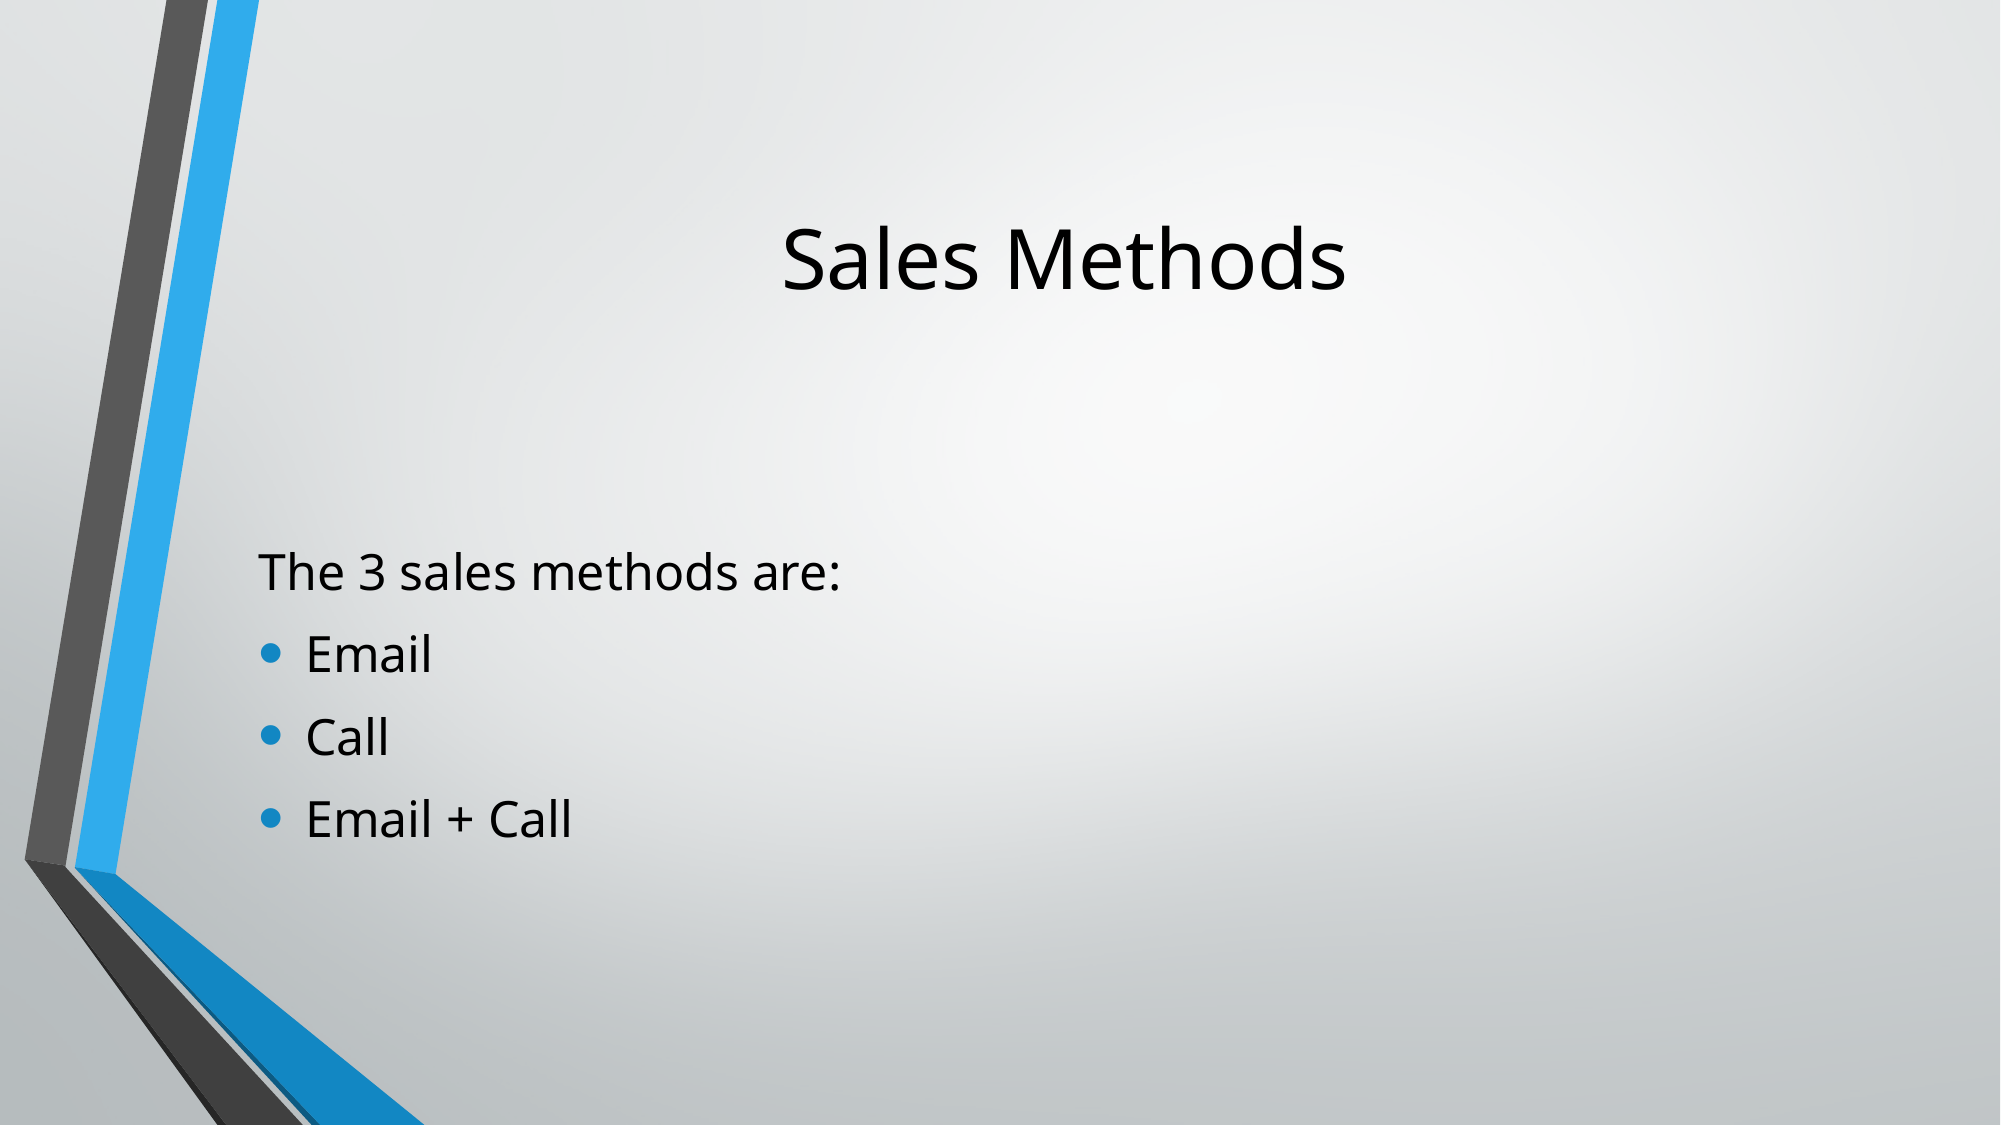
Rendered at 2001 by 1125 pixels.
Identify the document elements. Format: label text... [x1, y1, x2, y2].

title Sales Methods [243, 112, 1887, 400]
list The 3 sales methods are: Email Call Email + Call [243, 437, 1887, 950]
